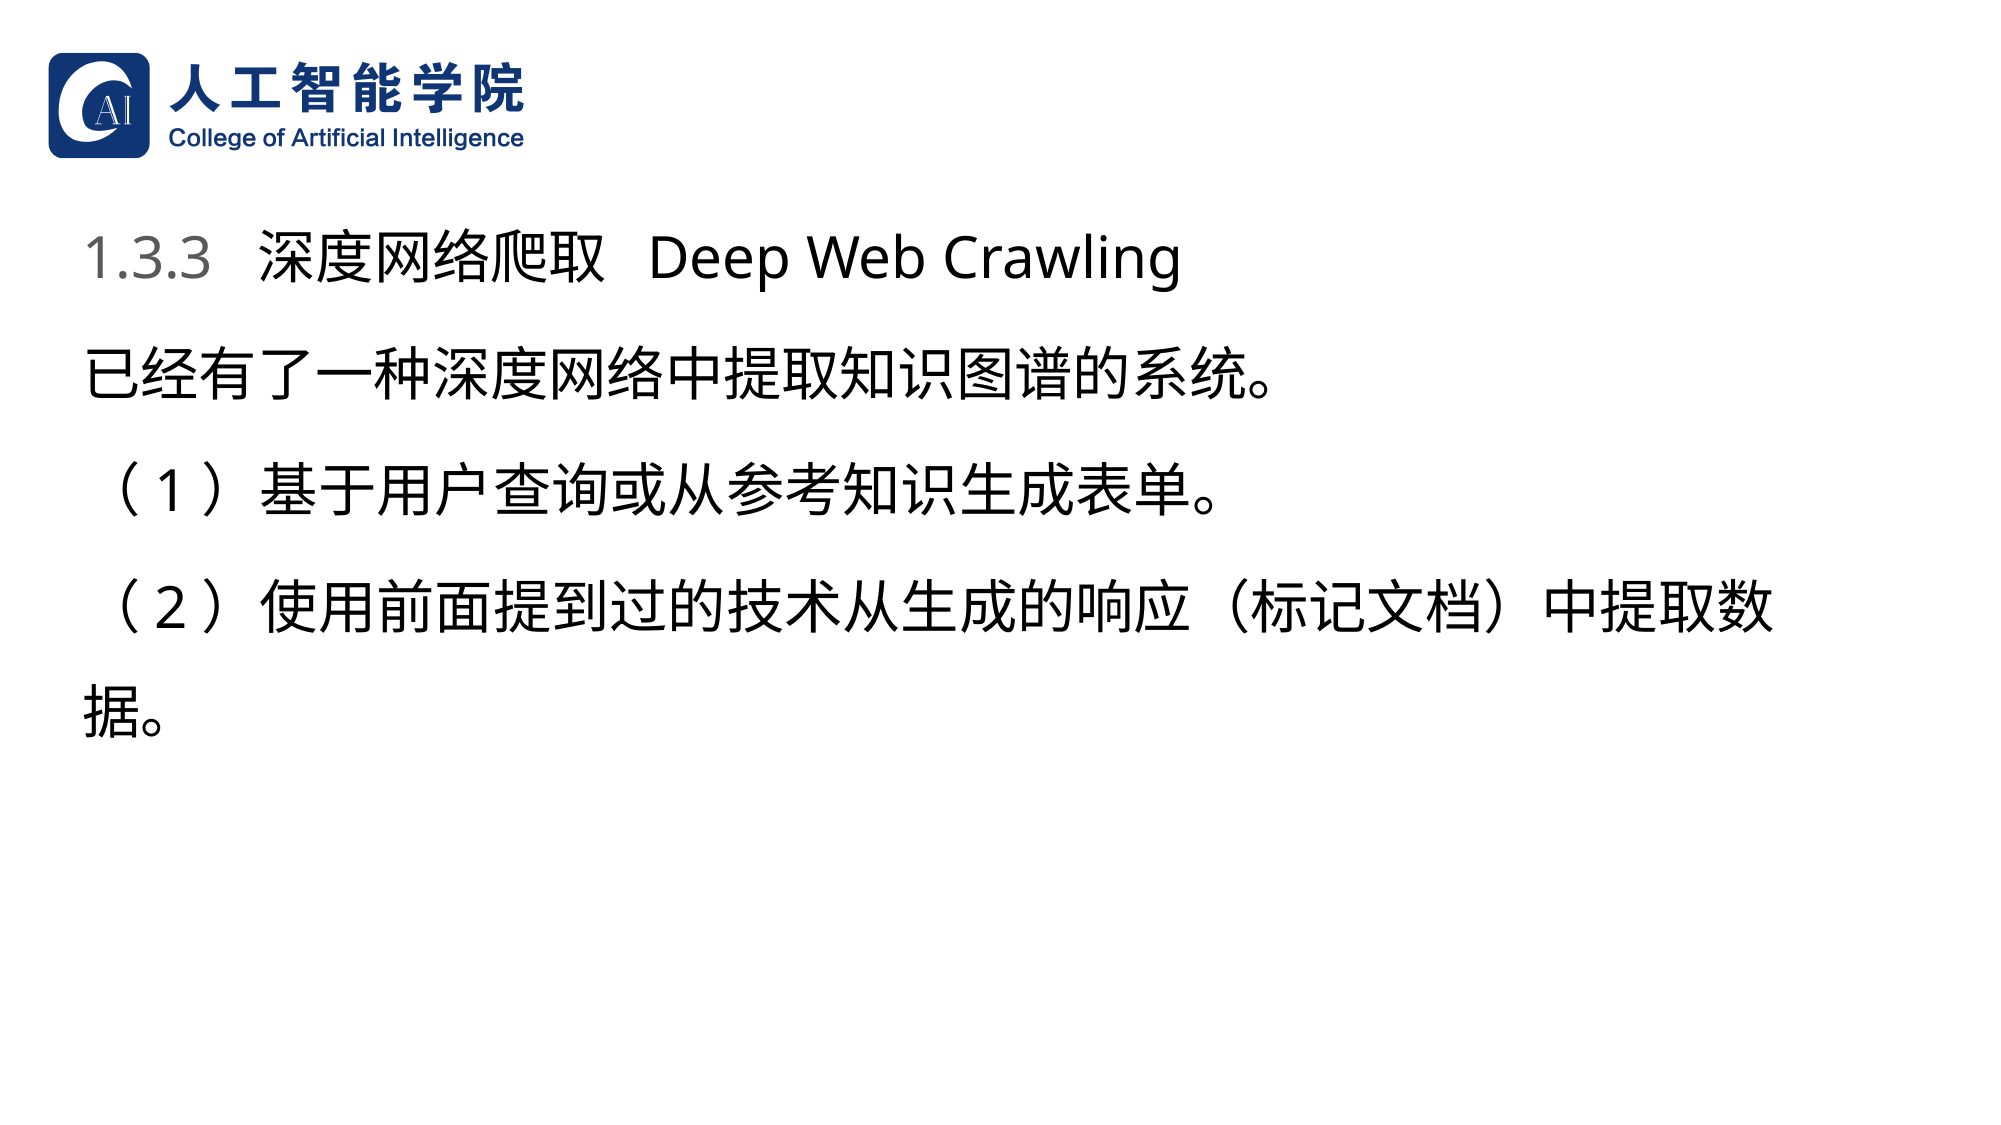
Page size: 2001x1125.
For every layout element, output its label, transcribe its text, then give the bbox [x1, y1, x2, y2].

text_box 1.3.3 深度网络爬取 Deep Web Crawling 已经有了一种深度网络中提取知识图谱的系统。 （1）基于用户查询或从参考知识生成表单。 （2）使用前面提到过的技术从生成的响应（标记文档）中提取数据。 [67, 177, 1791, 869]
picture [45, 44, 527, 167]
